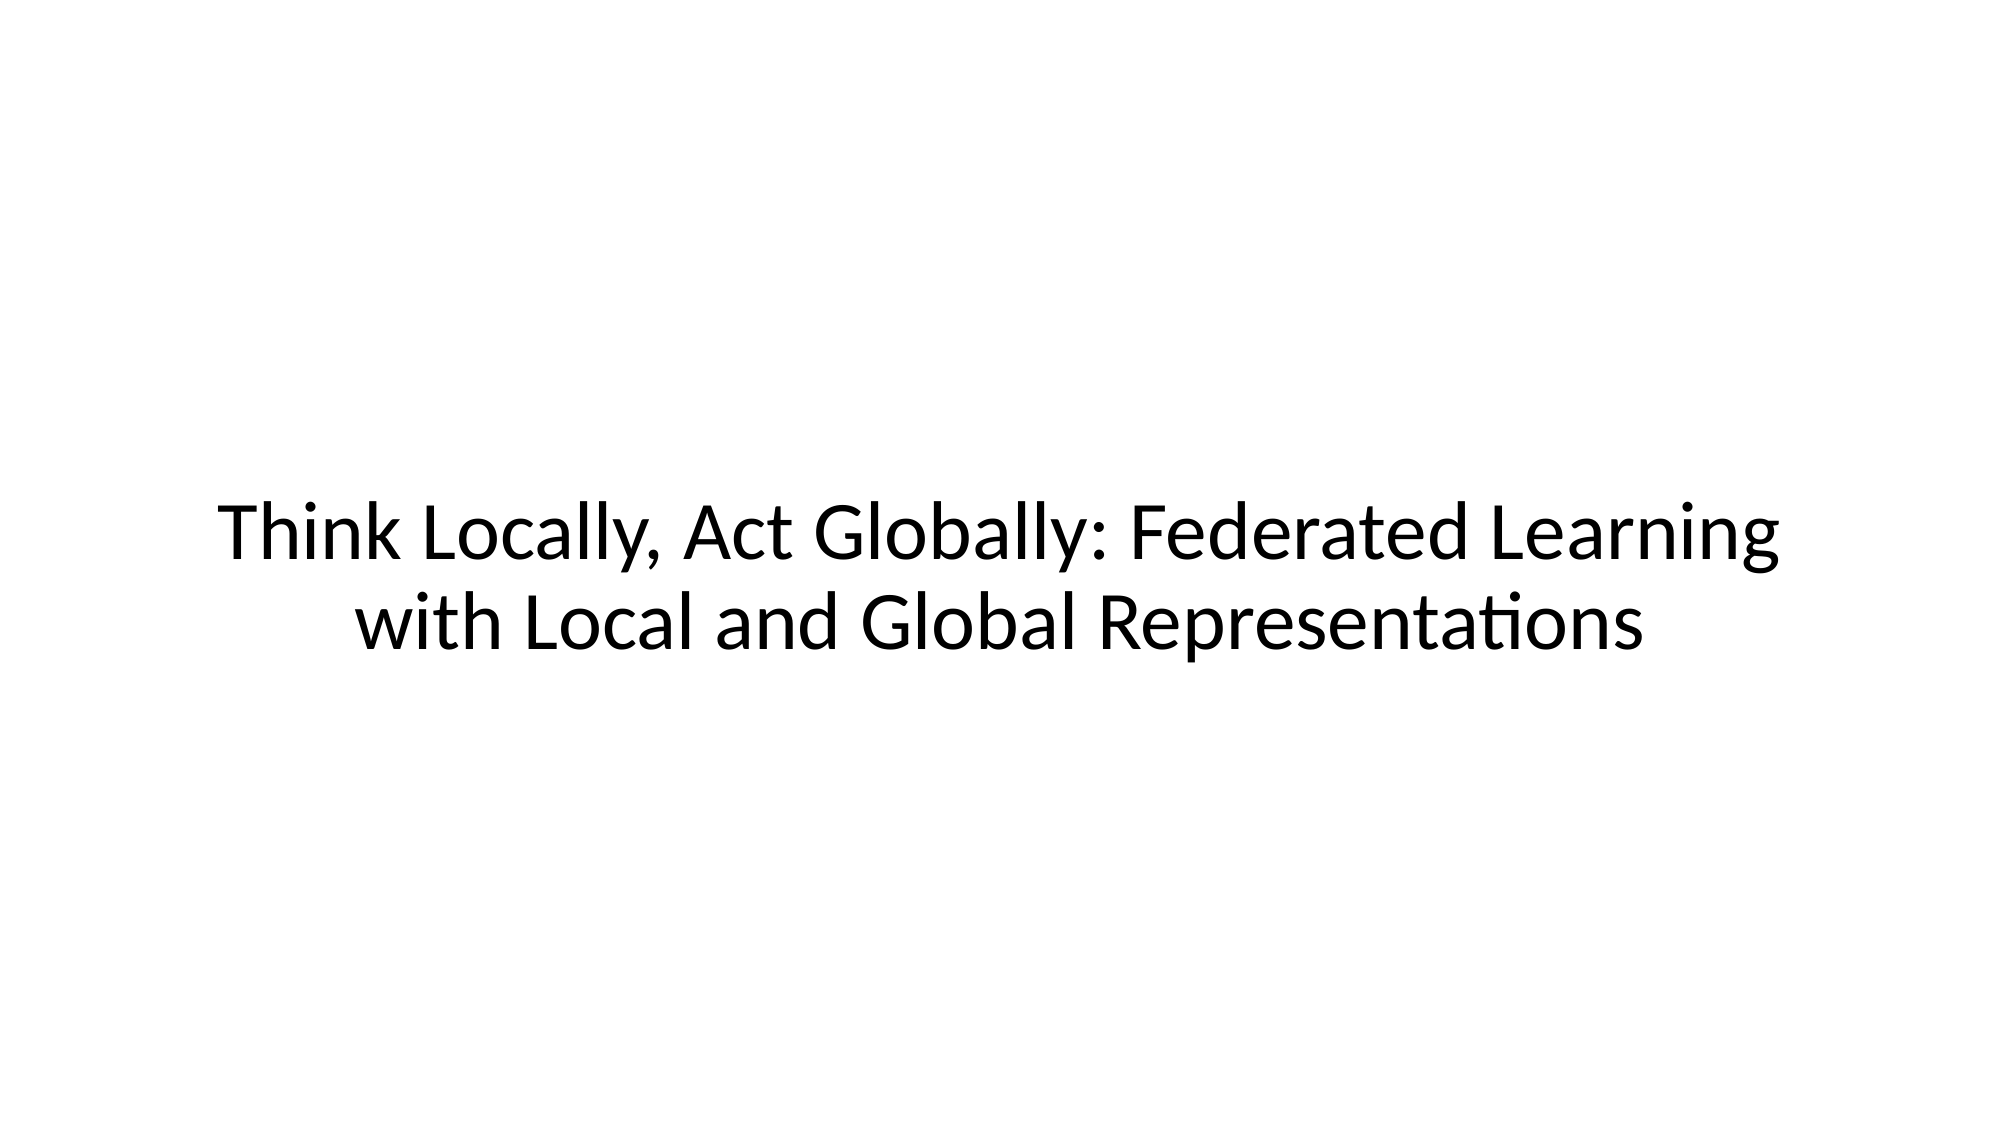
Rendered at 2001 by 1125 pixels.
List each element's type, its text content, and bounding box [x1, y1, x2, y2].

title Think Locally, Act Globally: Federated Learning with Local and Global Representations [194, 449, 1806, 676]
